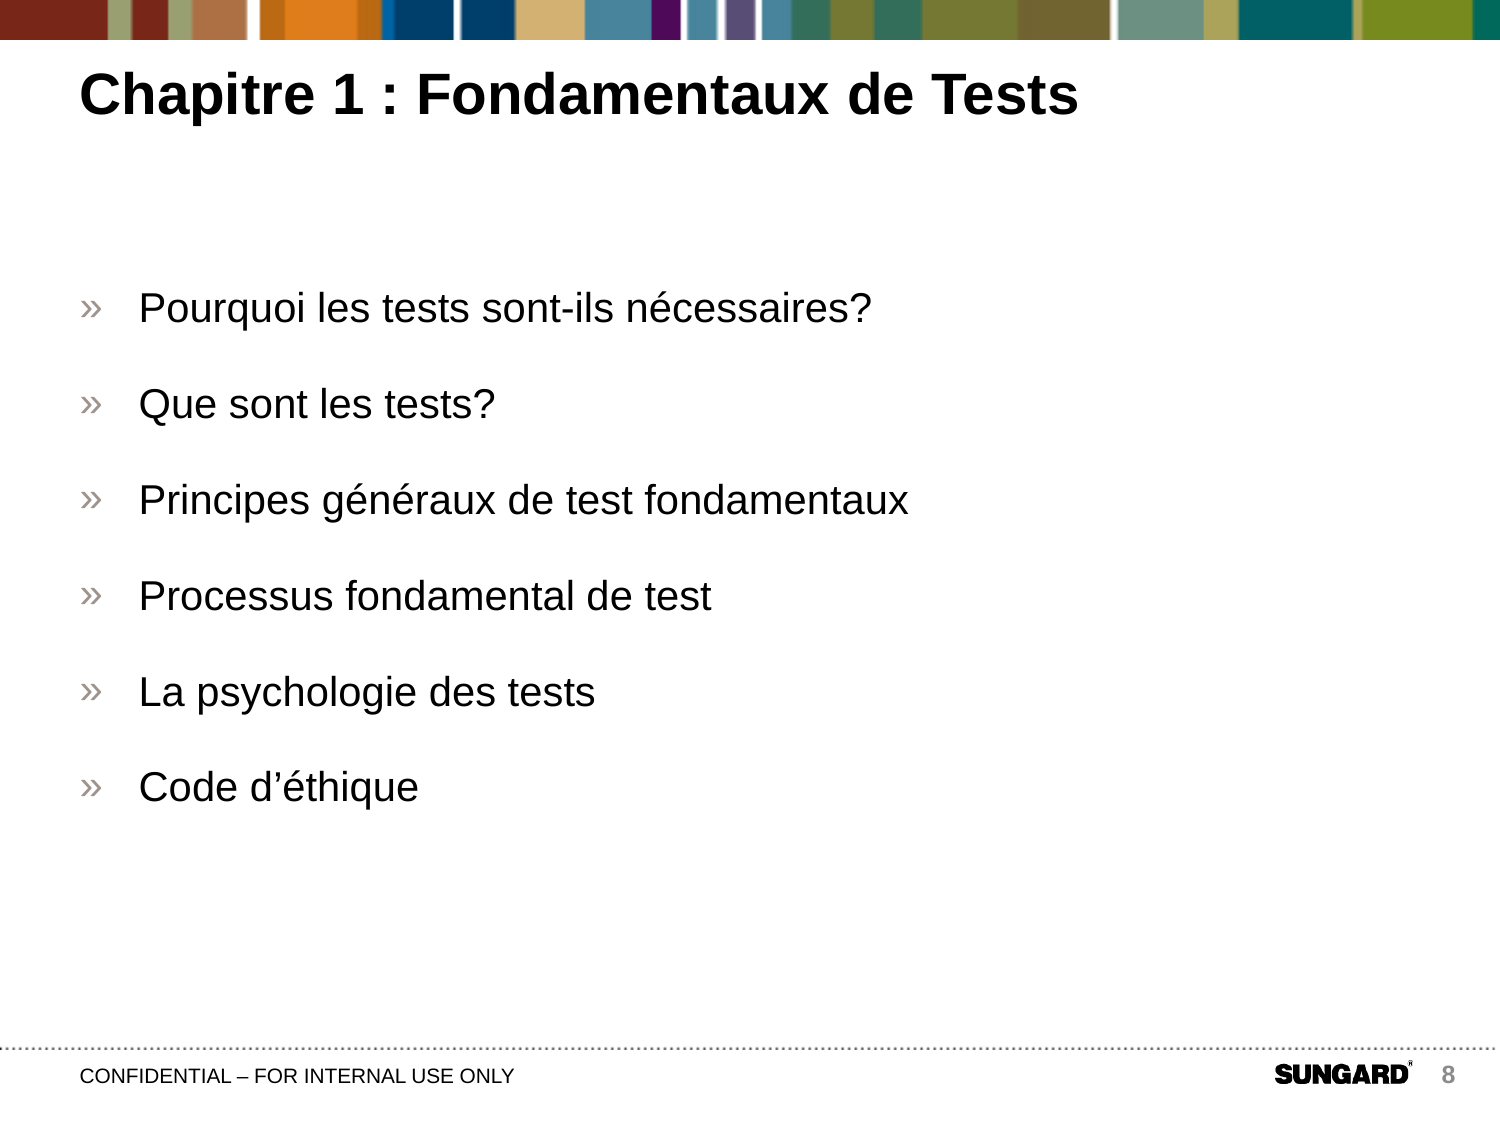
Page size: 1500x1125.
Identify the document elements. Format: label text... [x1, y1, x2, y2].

picture [1275, 1060, 1396, 1084]
picture [0, 0, 1500, 40]
slide_number 8 [1396, 1058, 1456, 1088]
list Pourquoi les tests sont-ils nécessaires? Que sont les tests? Principes généraux de test fondamentaux Processus fondamental de test La psychologie des tests Code d’éthique [79, 165, 1456, 1022]
title Chapitre 1 : Fondamentaux de Tests [79, 55, 1456, 146]
picture [0, 1043, 1500, 1050]
